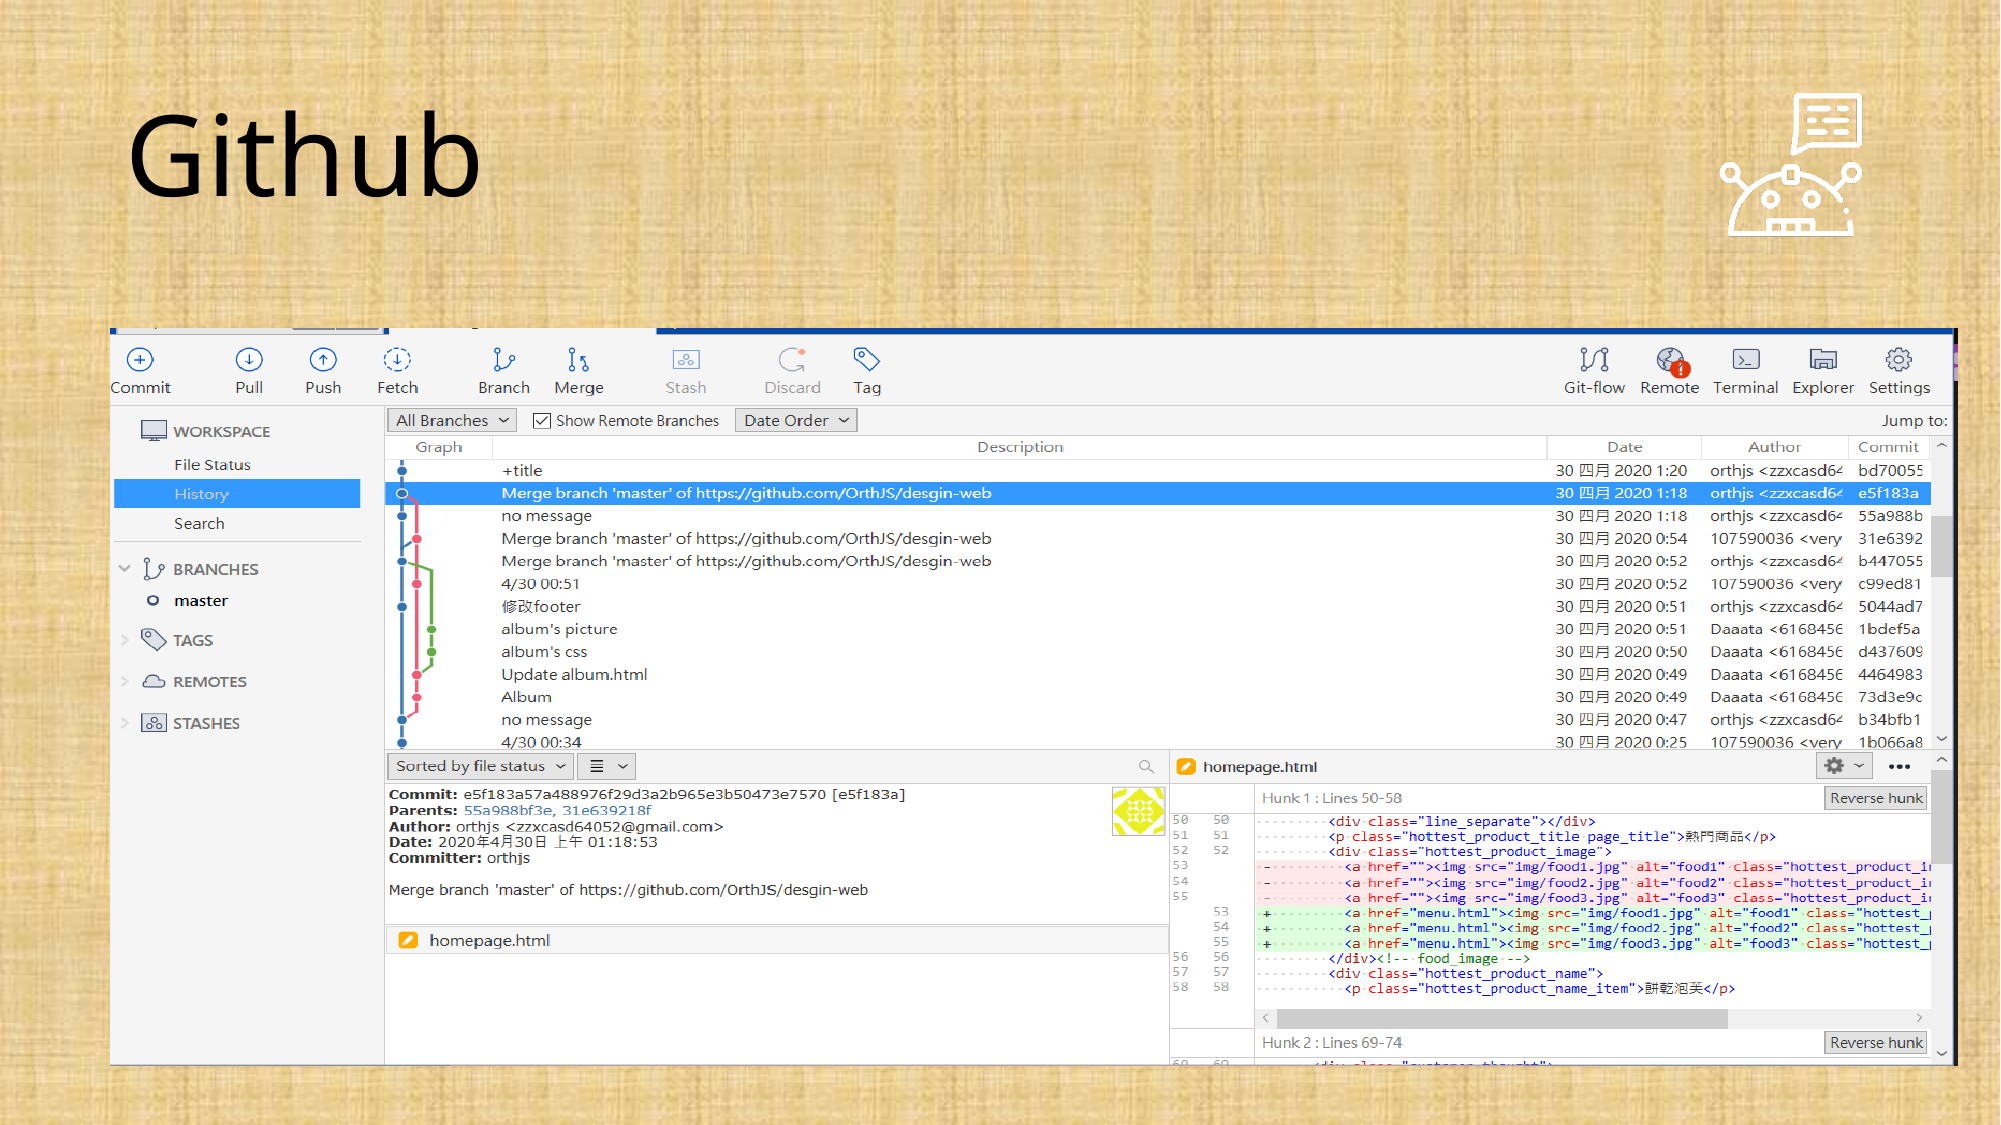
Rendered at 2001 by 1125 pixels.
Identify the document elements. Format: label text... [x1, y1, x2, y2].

picture [0, 0, 2001, 1125]
text_box Github [110, 28, 817, 293]
